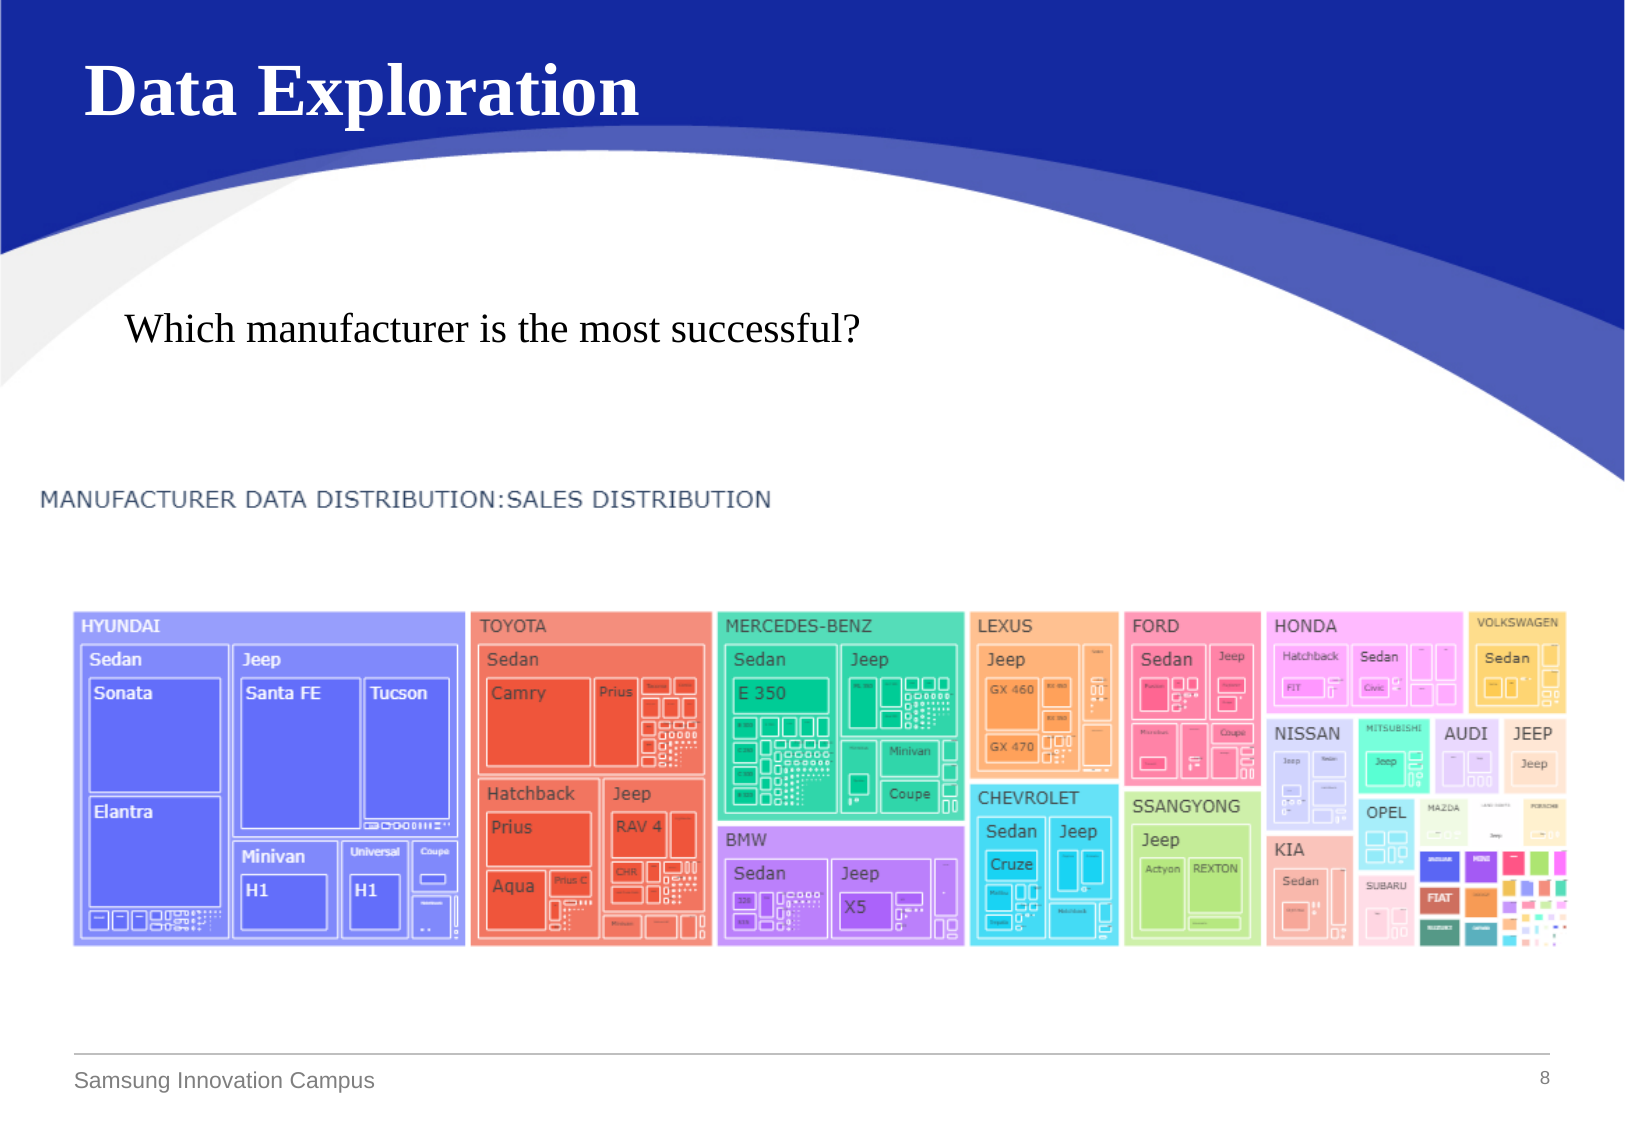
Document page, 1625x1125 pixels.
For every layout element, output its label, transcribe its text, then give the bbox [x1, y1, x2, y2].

picture [0, 0, 1625, 1125]
text_box Data Exploration [69, 33, 979, 139]
text_box Which manufacturer is the most successful? [109, 293, 1413, 358]
